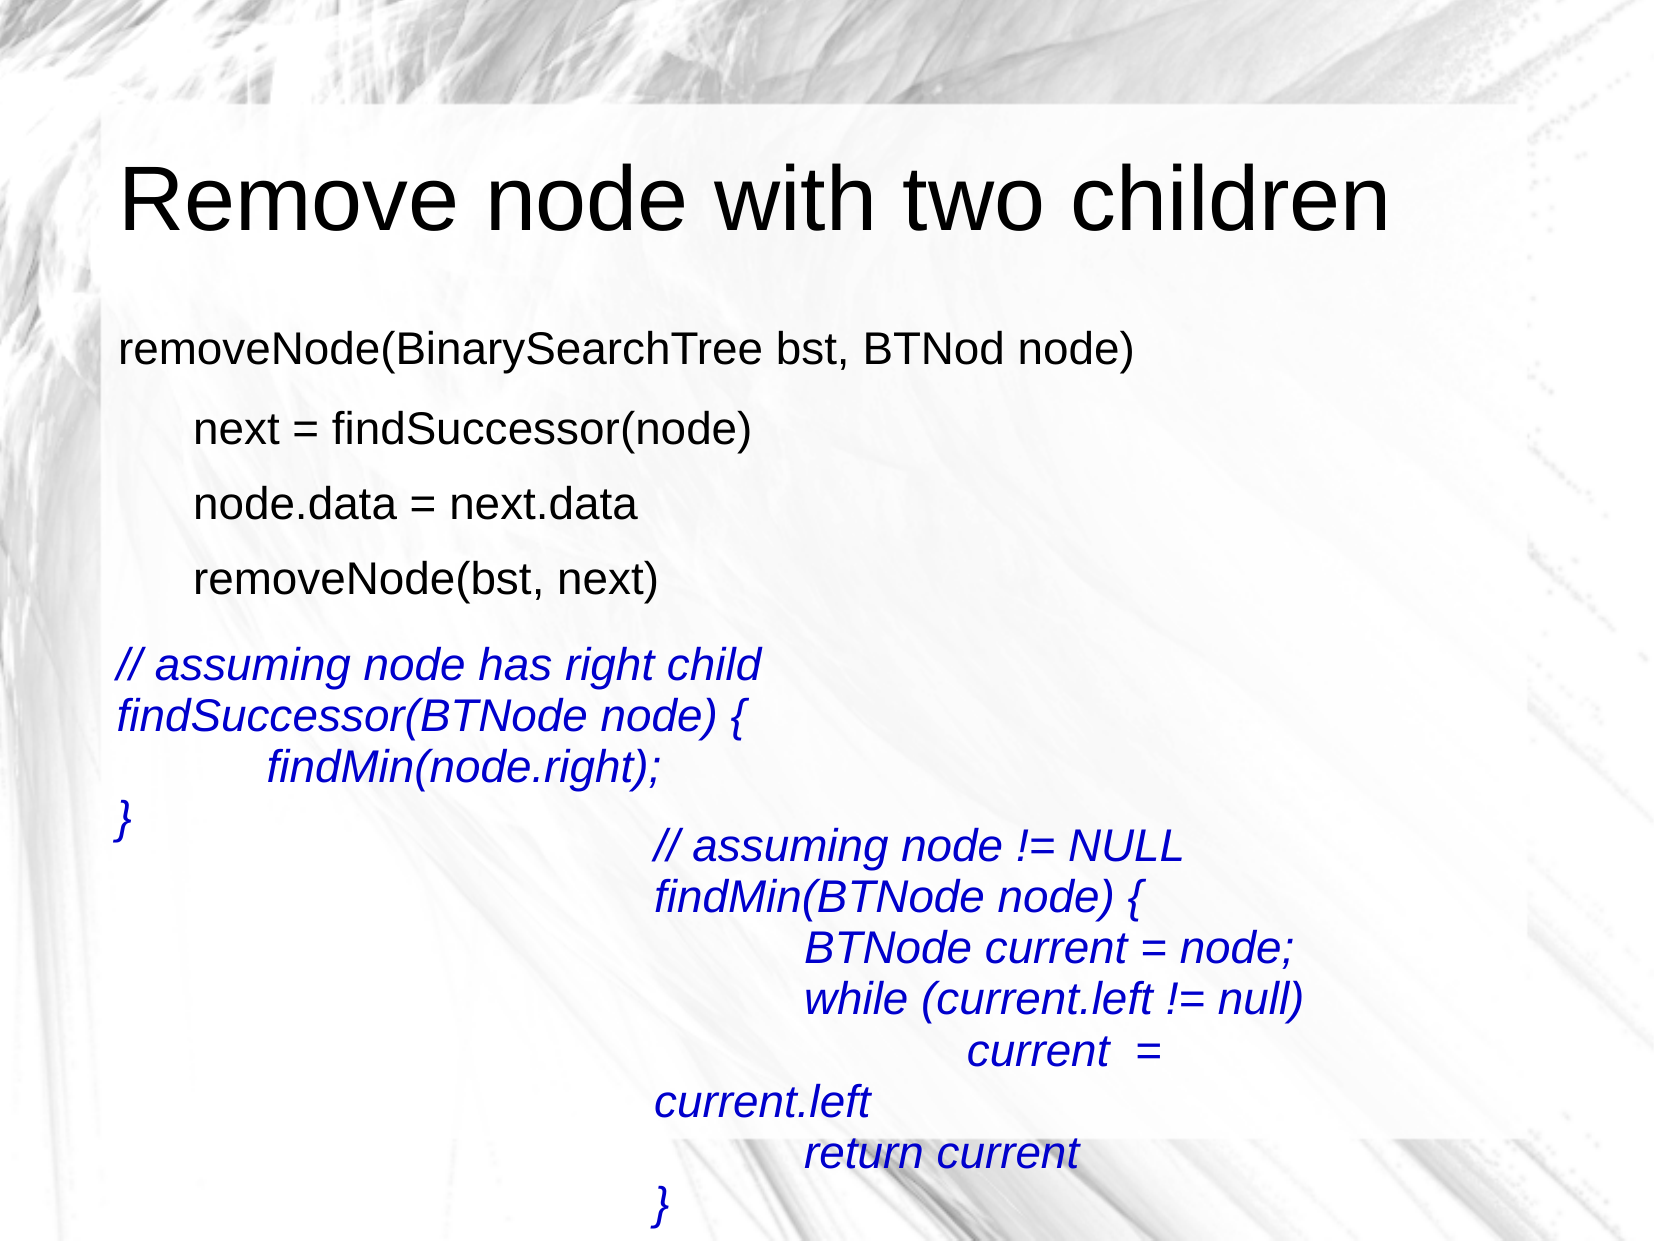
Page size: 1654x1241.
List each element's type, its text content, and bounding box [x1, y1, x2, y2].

list removeNode(BinarySearchTree bst, BTNod node) next = findSuccessor(node) node.data = next.data removeNode(bst, next) [118, 319, 1571, 1109]
text_box // assuming node != NULL findMin(BTNode node) { BTNode current = node; while (current.left != null) current = current.left return current } [639, 813, 1365, 1237]
text_box // assuming node has right child findSuccessor(BTNode node) { findMin(node.right); } [101, 632, 1327, 852]
title Remove node with two children [118, 93, 1506, 299]
picture [0, 0, 1654, 1241]
